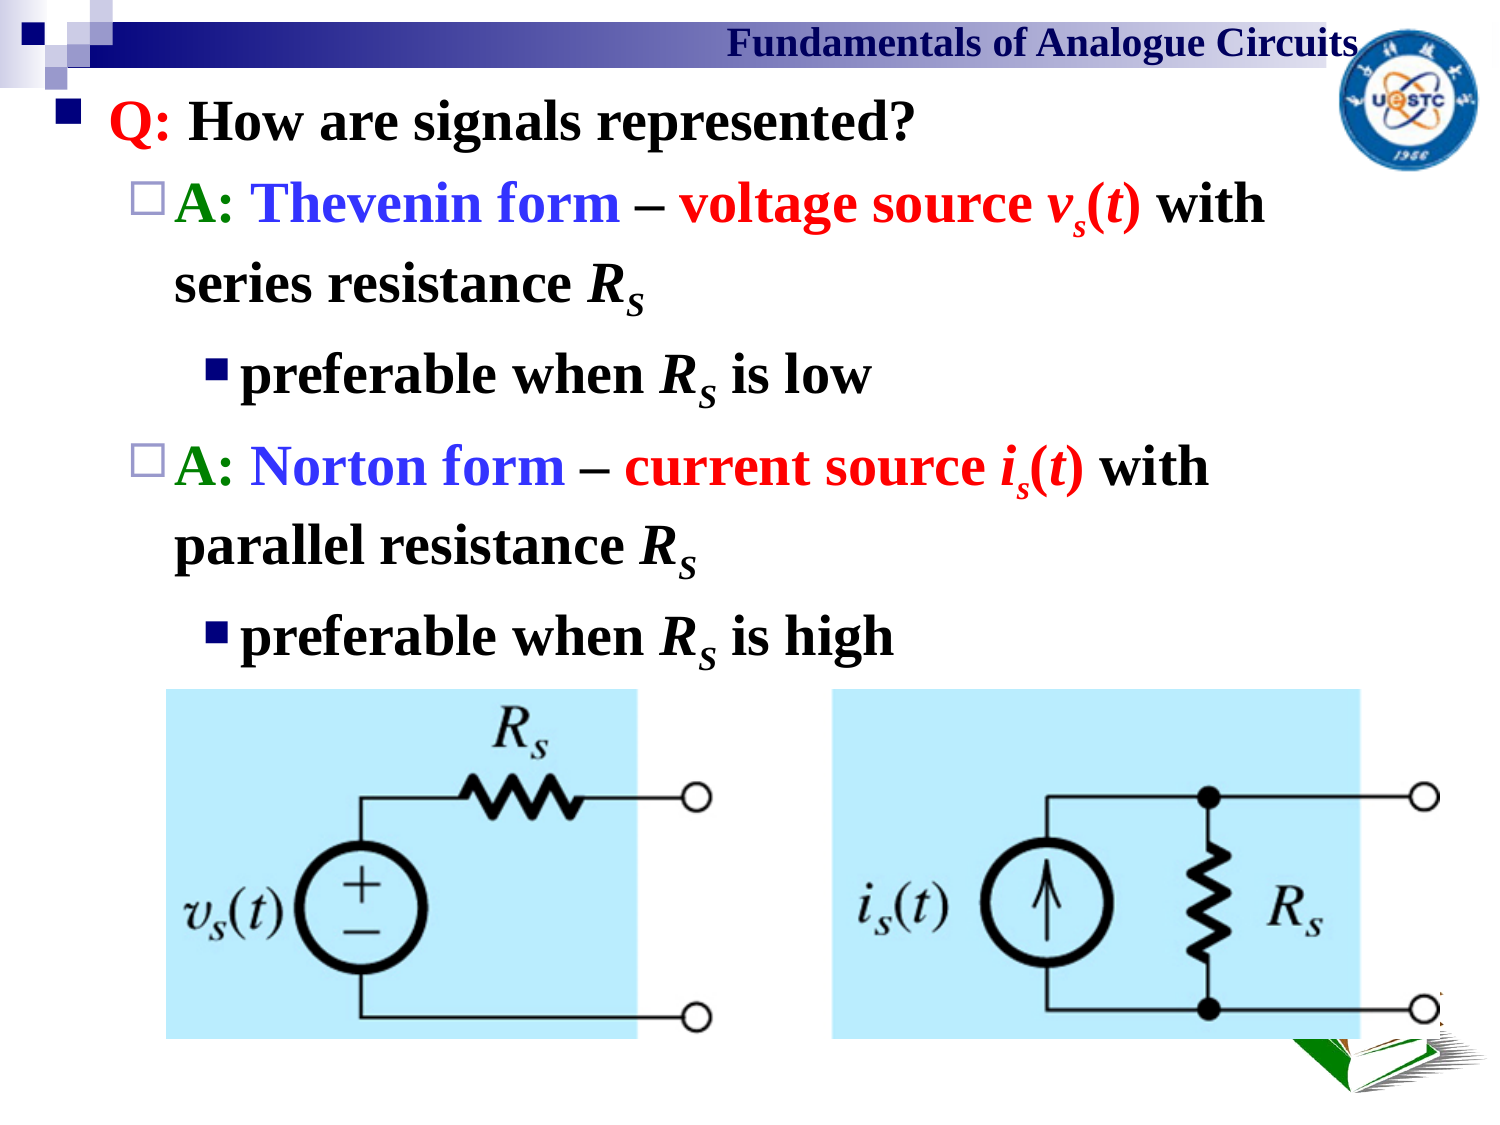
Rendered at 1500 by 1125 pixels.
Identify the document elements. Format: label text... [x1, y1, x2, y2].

text_box Fundamentals of Analogue Circuits [723, 12, 1326, 67]
picture [1326, 4, 1493, 183]
list Q: How are signals represented? A: Thevenin form – voltage source vs(t) with series resistance RS preferable when RS is low A: Norton form – current source is(t) with parallel resistance RS preferable when RS is high [37, 75, 1388, 693]
picture [166, 689, 1488, 1093]
